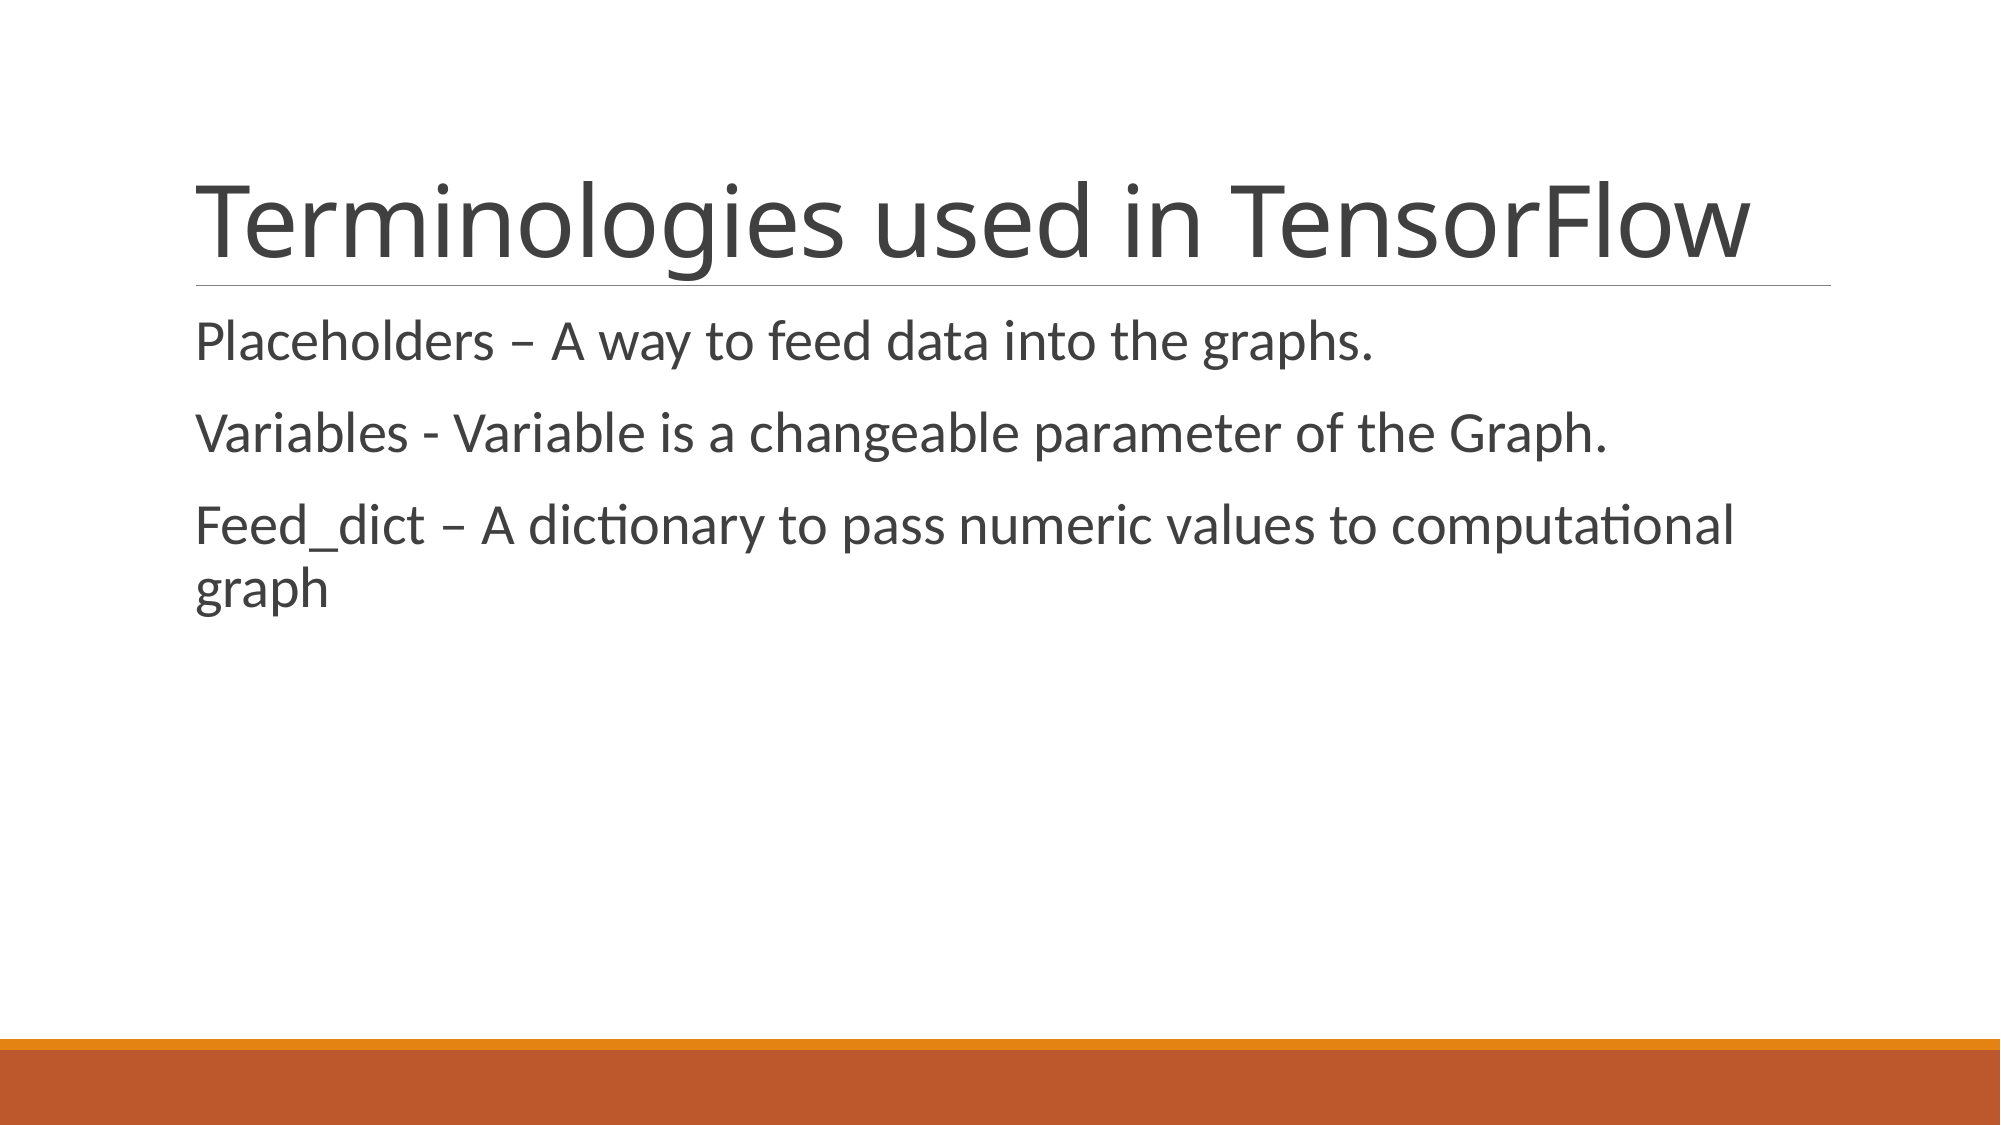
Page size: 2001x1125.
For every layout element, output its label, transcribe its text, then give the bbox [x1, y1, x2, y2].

list Placeholders – A way to feed data into the graphs. Variables - Variable is a changeable parameter of the Graph. Feed_dict – A dictionary to pass numeric values to computational graph [180, 302, 1830, 963]
title Terminologies used in TensorFlow [180, 47, 1830, 285]
